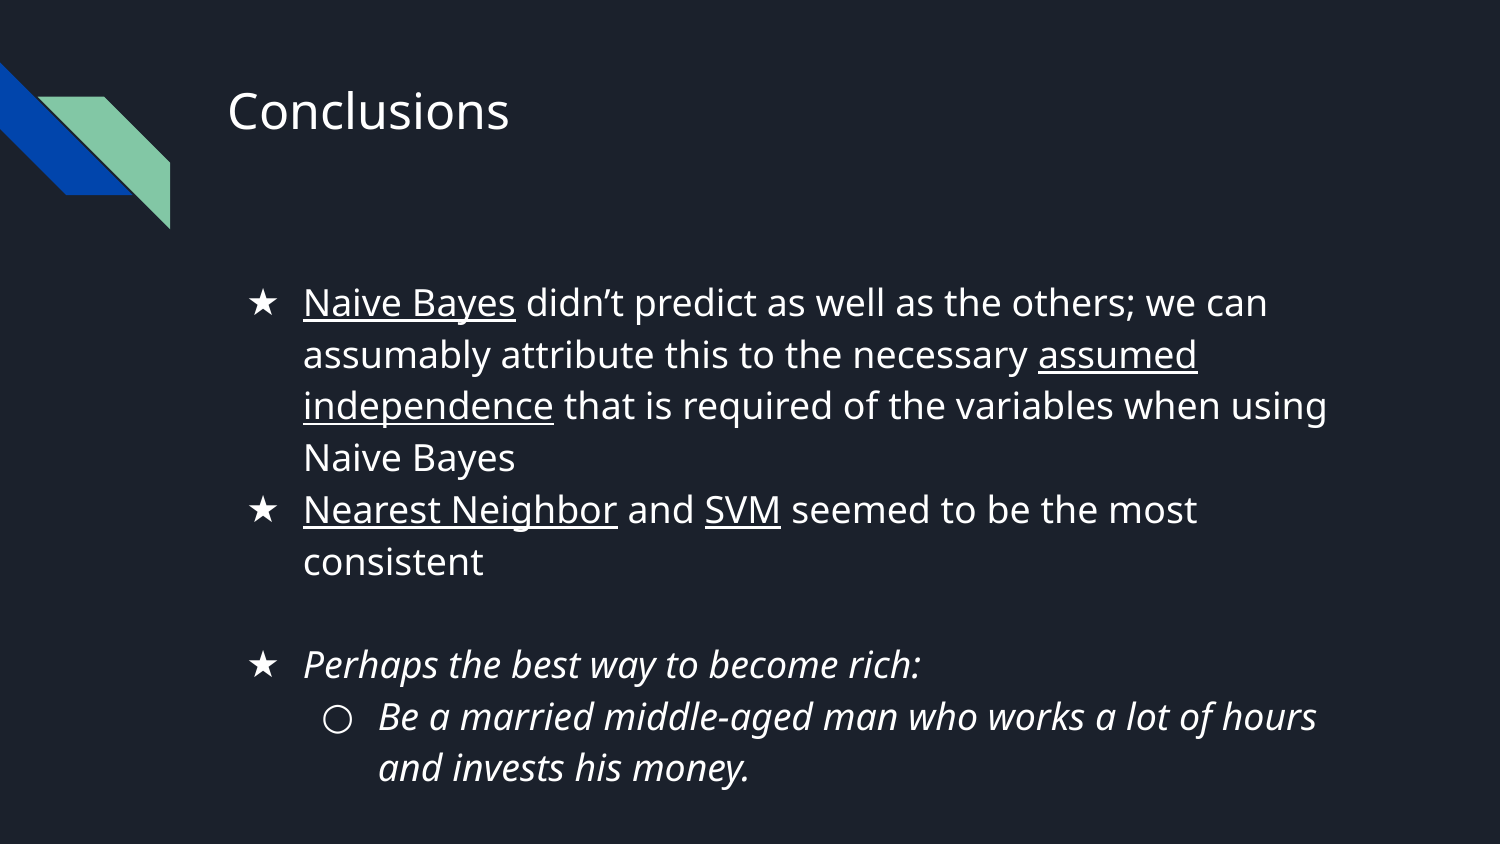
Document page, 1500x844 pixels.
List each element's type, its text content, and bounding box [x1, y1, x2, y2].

title Conclusions [212, 64, 1368, 215]
list Naive Bayes didn’t predict as well as the others; we can assumably attribute this to the necessary assumed independence that is required of the variables when using Naive Bayes Nearest Neighbor and SVM seemed to be the most consistent Perhaps the best way to become rich: Be a married middle-aged man who works a lot of hours and invests his money. [212, 257, 1368, 787]
